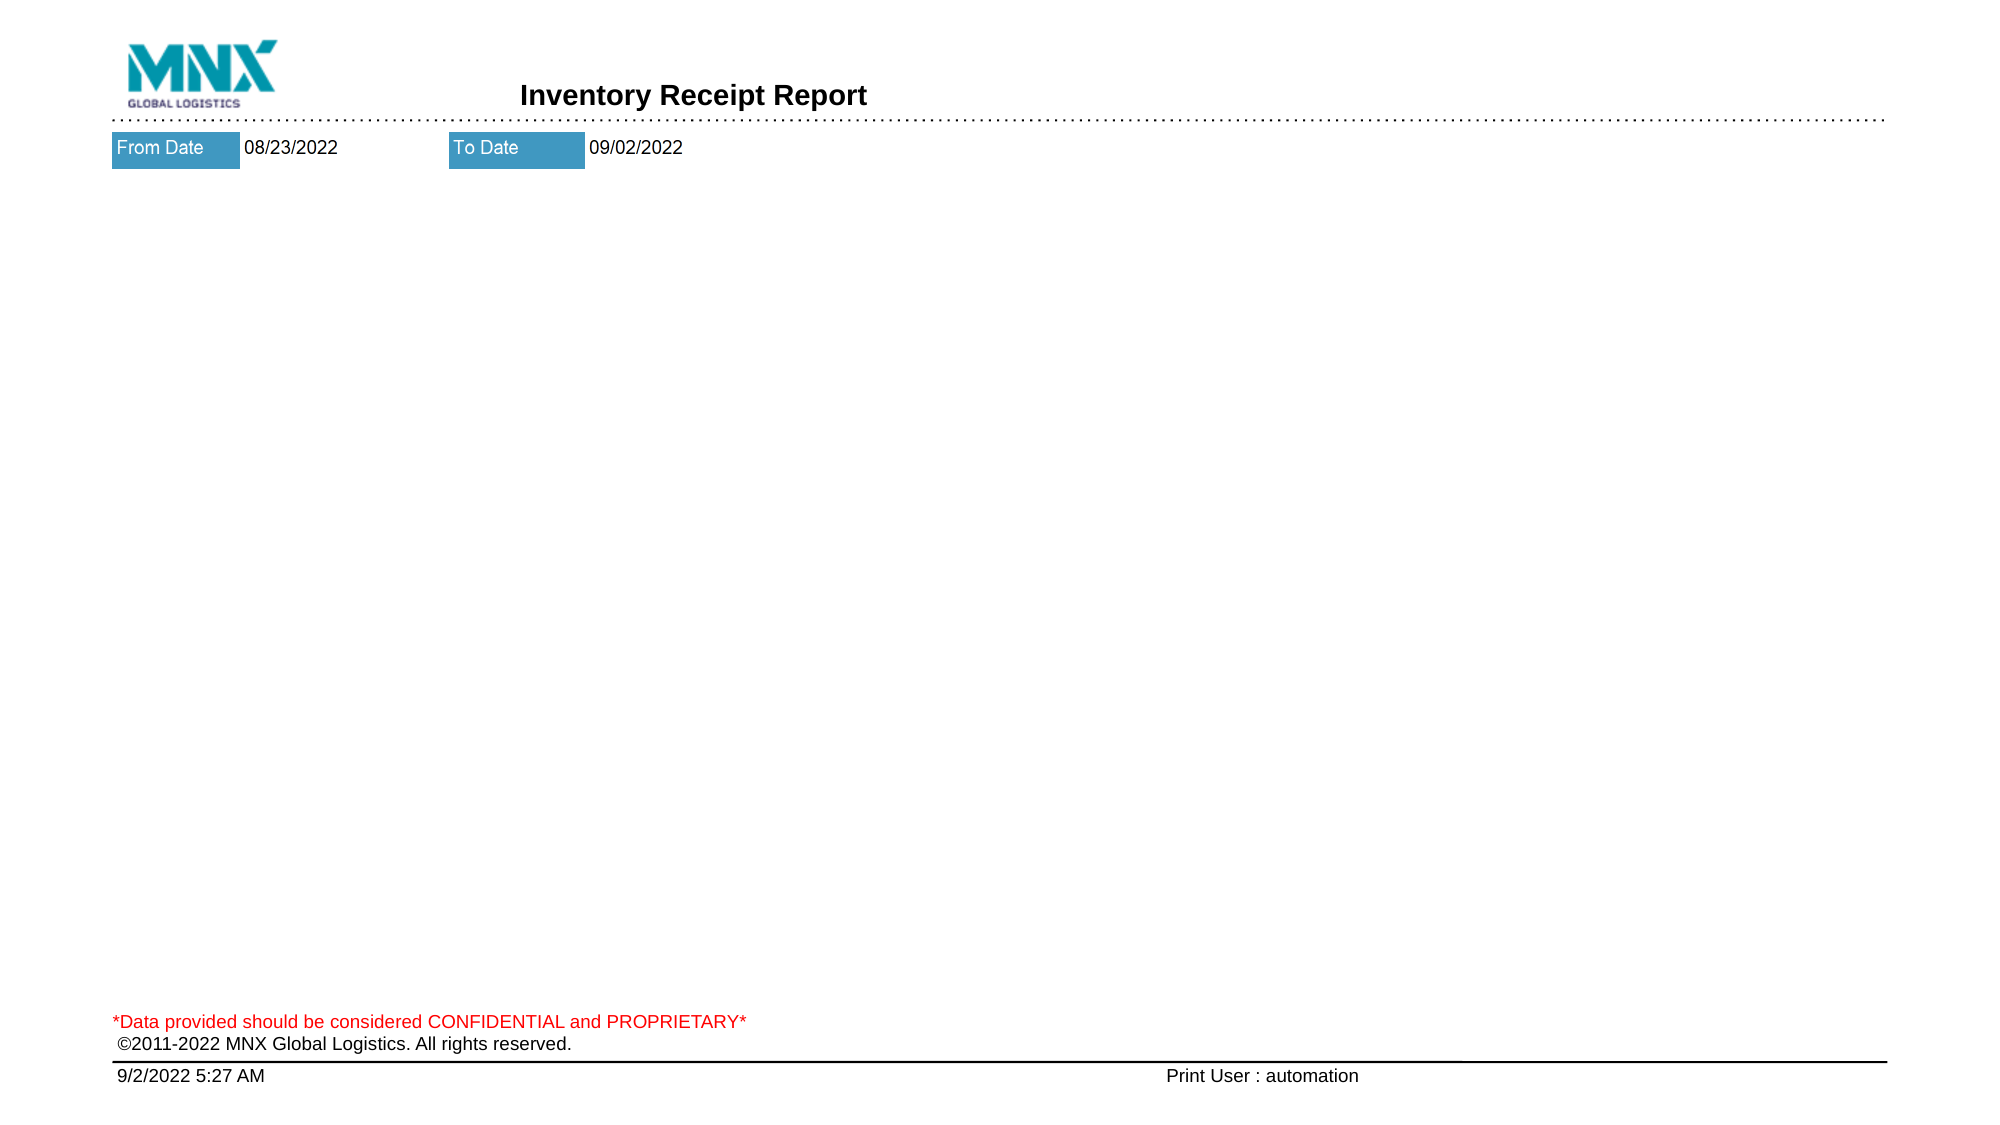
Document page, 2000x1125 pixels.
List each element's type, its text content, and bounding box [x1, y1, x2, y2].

text_box Print User : automation [1087, 1063, 1438, 1088]
text_box 9/2/2022 5:27 AM [117, 1063, 371, 1088]
picture [112, 132, 754, 169]
text_box ©2011-2022 MNX Global Logistics. All rights reserved. [112, 1031, 1325, 1053]
text_box *Data provided should be considered CONFIDENTIAL and PROPRIETARY* [112, 1010, 1325, 1031]
text_box Inventory Receipt Report [349, 72, 1039, 114]
picture [114, 37, 325, 110]
